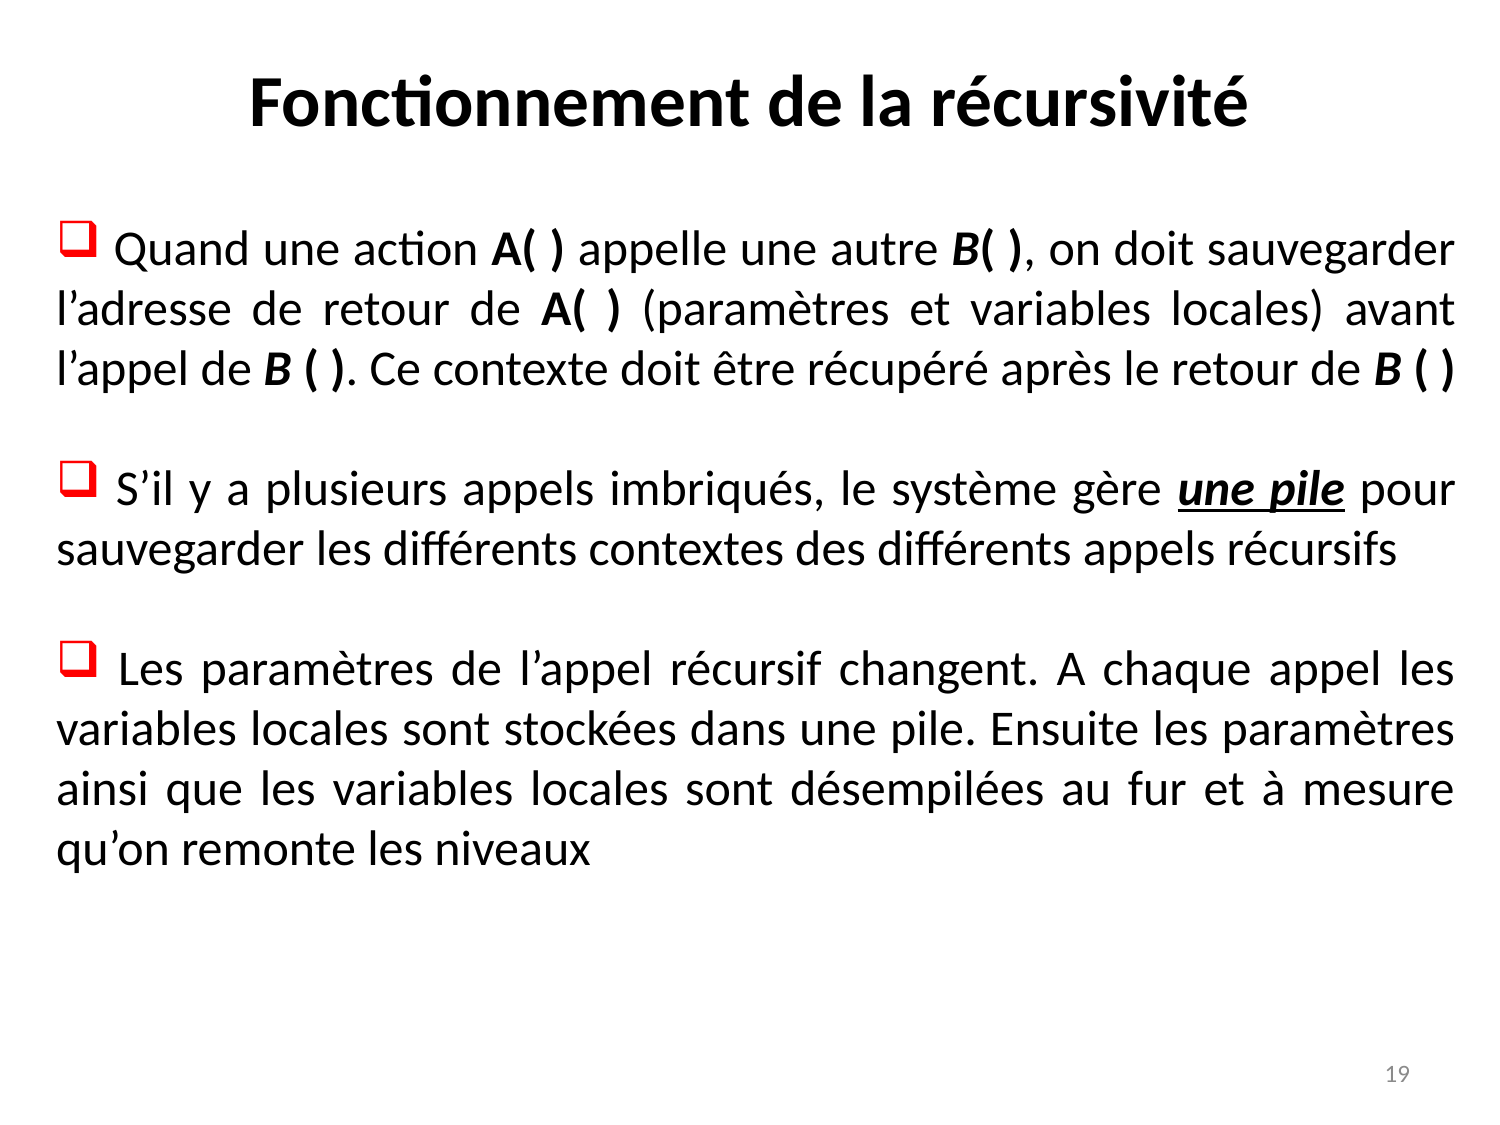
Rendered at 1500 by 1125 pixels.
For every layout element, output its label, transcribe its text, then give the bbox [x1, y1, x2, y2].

text_box Quand une action A( ) appelle une autre B( ), on doit sauvegarder l’adresse de retour de A( ) (paramètres et variables locales) avant l’appel de B ( ). Ce contexte doit être récupéré après le retour de B ( ) S’il y a plusieurs appels imbriqués, le système gère une pile pour sauvegarder les différents contextes des différents appels récursifs Les paramètres de l’appel récursif changent. A chaque appel les variables locales sont stockées dans une pile. Ensuite les paramètres ainsi que les variables locales sont désempilées au fur et à mesure qu’on remonte les niveaux [41, 208, 1471, 883]
title Fonctionnement de la récursivité [75, 45, 1425, 149]
slide_number 19 [1074, 1042, 1425, 1103]
